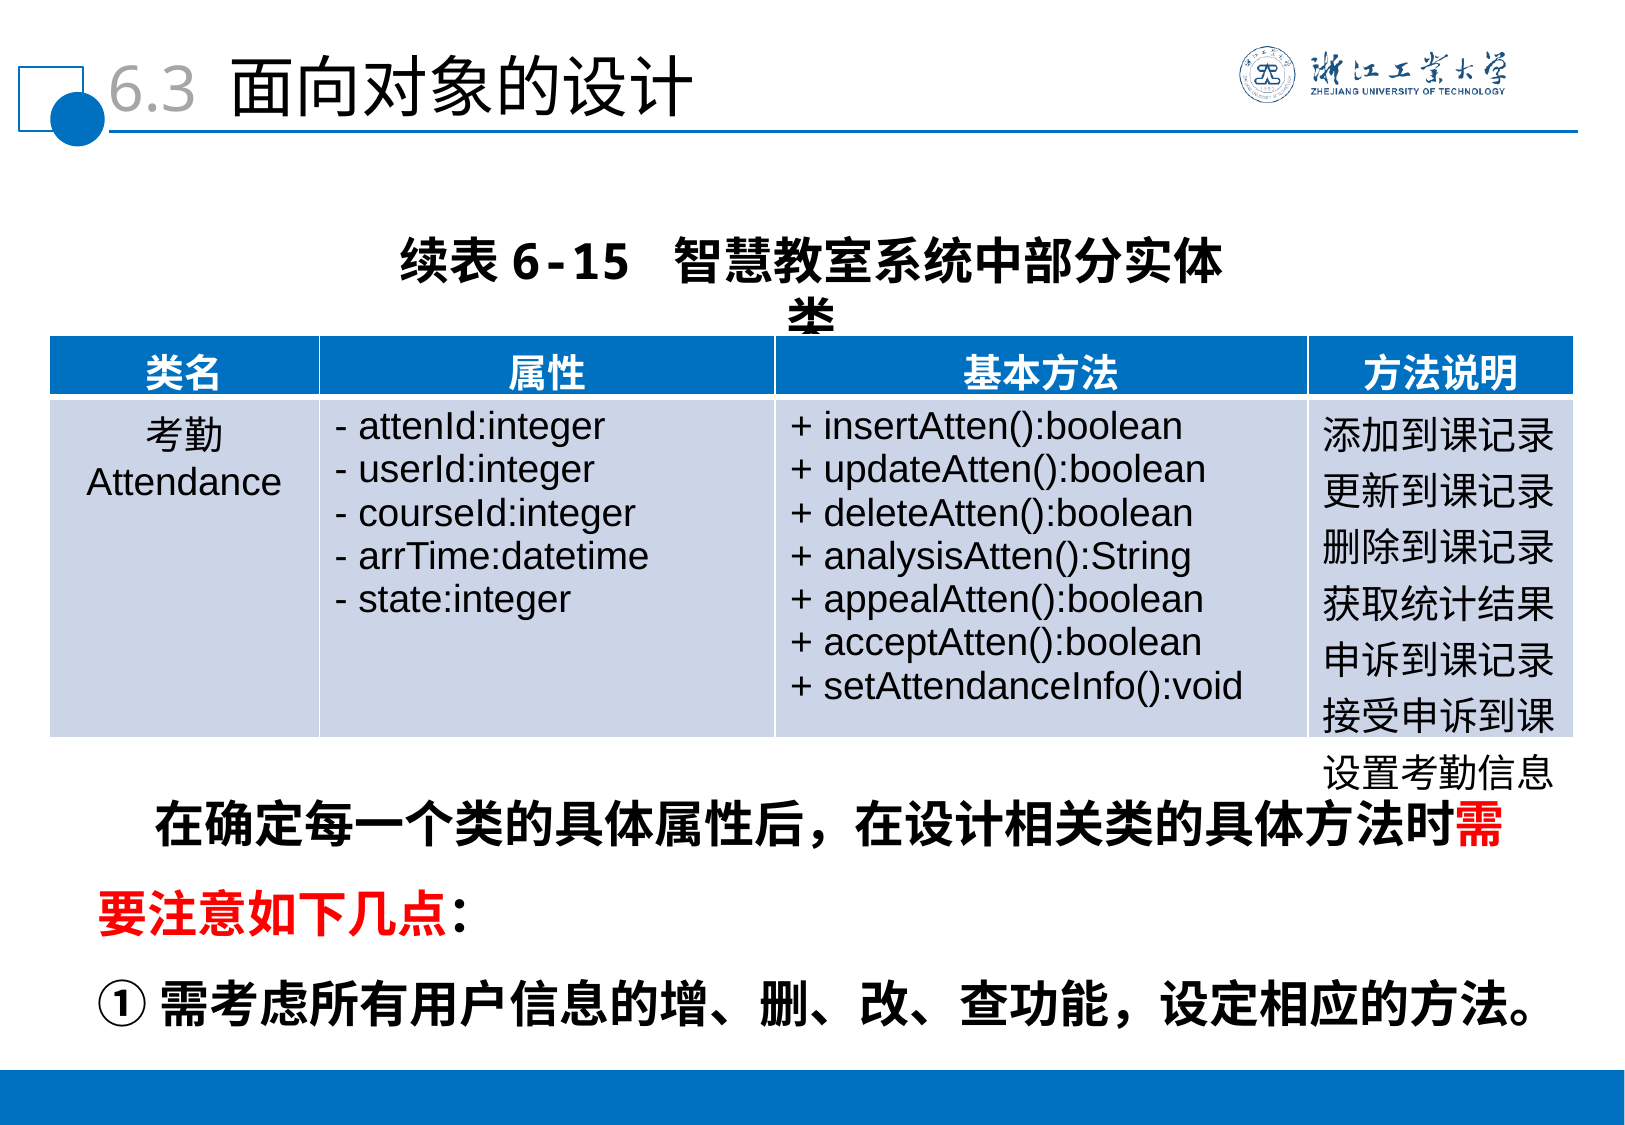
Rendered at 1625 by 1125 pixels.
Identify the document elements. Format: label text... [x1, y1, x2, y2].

table_header 类名 [50, 336, 319, 394]
table_cell 添加到课记录 更新到课记录 删除到课记录 获取统计结果 申诉到课记录 接受申诉到课 设置考勤信息 [1309, 400, 1573, 737]
text_box 6.3 [77, 40, 212, 130]
table_cell + insertAtten():boolean + updateAtten():boolean + deleteAtten():boolean + analysisAtten():String + appealAtten():boolean + acceptAtten():boolean + setAttendanceInfo():void [776, 400, 1307, 737]
table_header 基本方法 [776, 336, 1307, 394]
table_cell 考勤 Attendance [50, 400, 319, 737]
table_cell - attenId:integer - userId:integer - courseId:integer - arrTime:datetime - state:integer [320, 400, 774, 737]
text_box 续表6-15 智慧教室系统中部分实体类 [375, 222, 1248, 334]
text_box [0, 1068, 1625, 1125]
table_header 属性 [320, 336, 774, 394]
picture [1225, 30, 1519, 115]
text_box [18, 66, 105, 147]
text_box 面向对象的设计 [212, 36, 954, 130]
text_box 在确定每一个类的具体属性后，在设计相关类的具体方法时需要注意如下几点： ①需考虑所有用户信息的增、删、改、查功能，设定相应的方法。 [83, 754, 1550, 1040]
table_header 方法说明 [1309, 336, 1573, 394]
